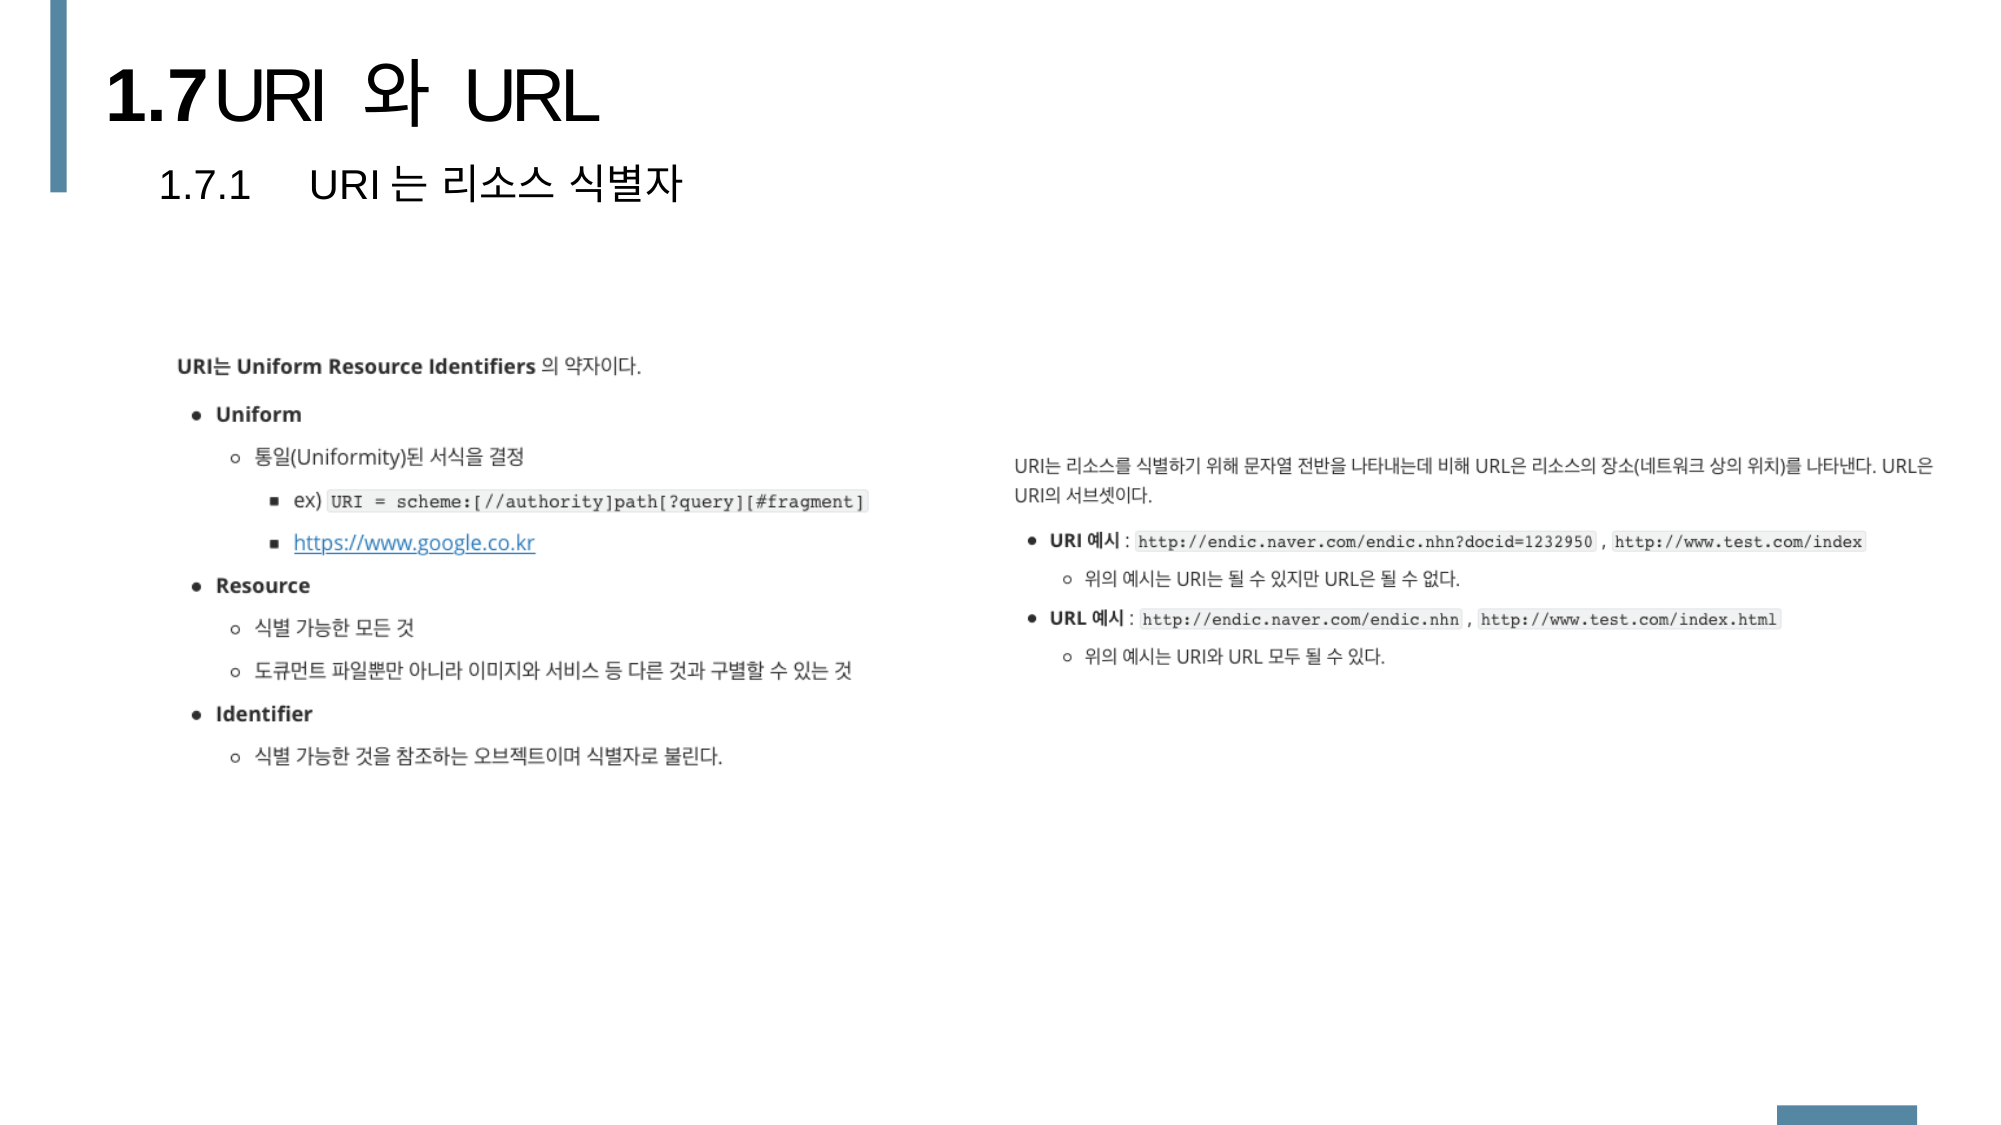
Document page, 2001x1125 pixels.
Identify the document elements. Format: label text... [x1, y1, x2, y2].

text_box [49, 0, 68, 193]
text_box [1776, 1104, 1918, 1125]
picture [1008, 446, 1943, 679]
text_box 1.7.1 URI는 리소스 식별자 [143, 150, 699, 215]
text_box URI 와 URL [198, 39, 617, 144]
text_box 1.7 [90, 39, 198, 144]
picture [170, 339, 891, 785]
